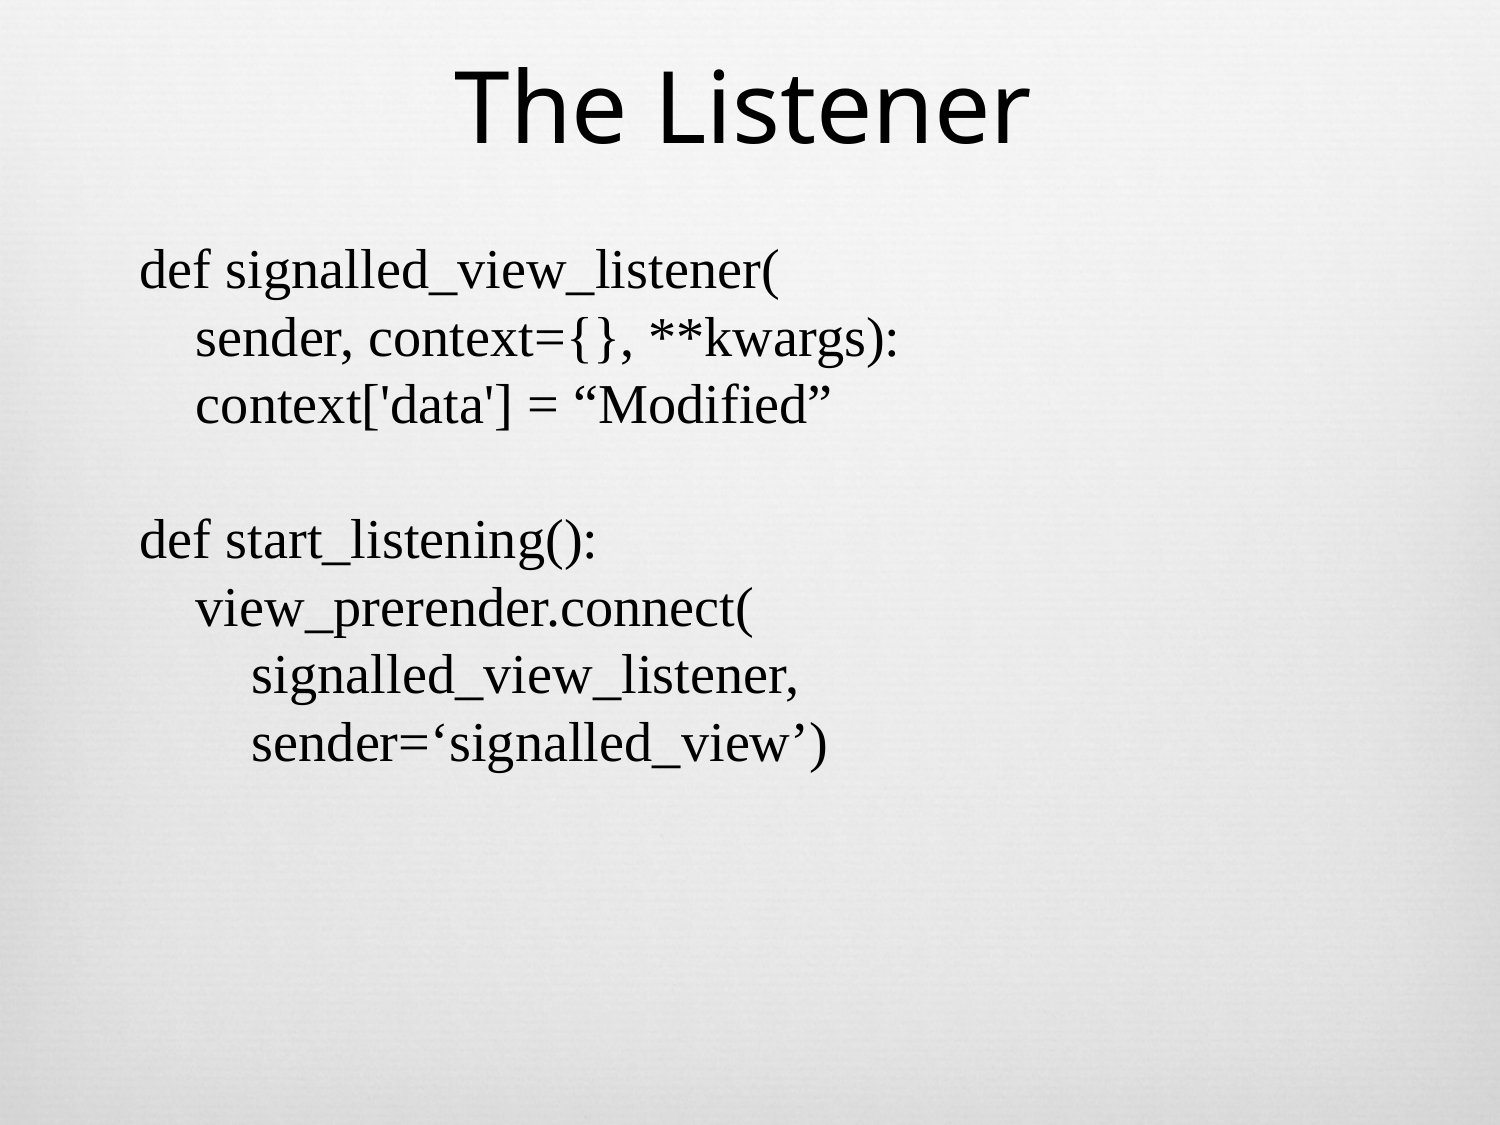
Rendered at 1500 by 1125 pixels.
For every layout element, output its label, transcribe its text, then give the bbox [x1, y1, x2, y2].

text_box def signalled_view_listener( sender, context={}, **kwargs): context['data'] = “Modified” def start_listening(): view_prerender.connect( signalled_view_listener, sender=‘signalled_view’) [125, 224, 1350, 780]
text_box The Listener [312, 36, 1175, 171]
